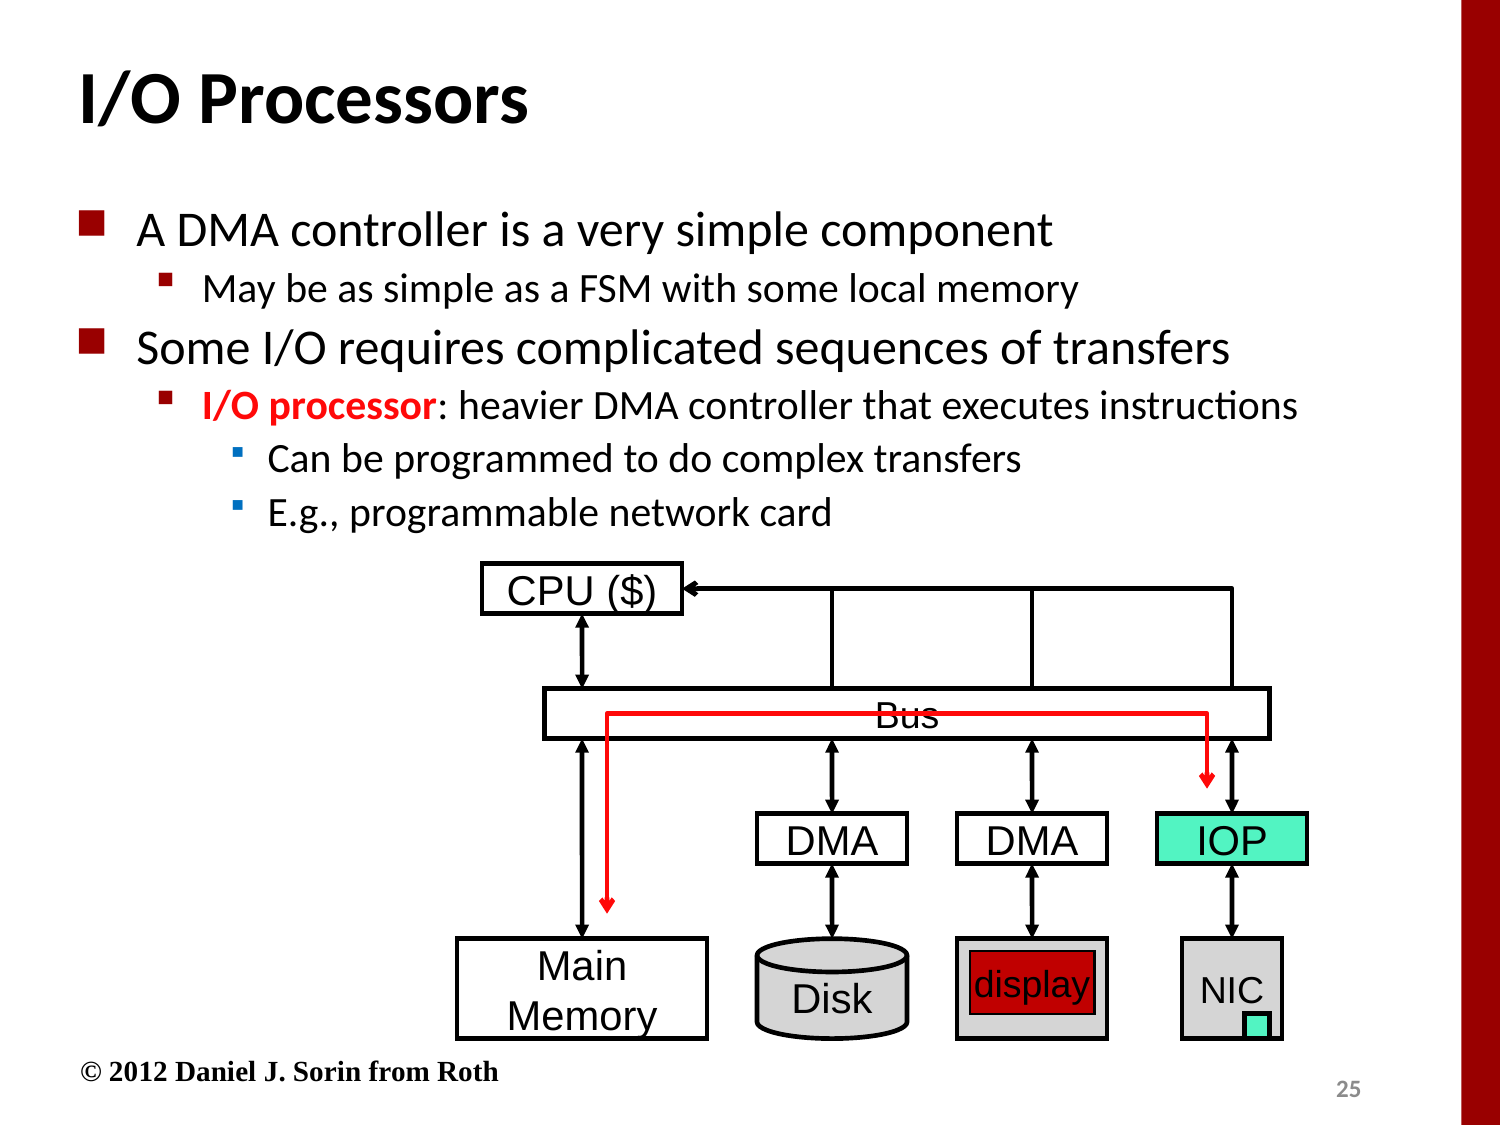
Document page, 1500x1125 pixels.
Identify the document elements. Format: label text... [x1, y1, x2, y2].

list A DMA controller is a very simple component May be as simple as a FSM with some local memory Some I/O requires complicated sequences of transfers I/O processor: heavier DMA controller that executes instructions Can be programmed to do complex transfers E.g., programmable network card [64, 196, 1361, 549]
text_box Disk [757, 938, 908, 1039]
text_box [682, 581, 833, 688]
text_box [832, 588, 1033, 689]
text_box NIC [1182, 938, 1282, 1039]
title I/O Processors [63, 30, 1310, 157]
text_box [1025, 863, 1039, 939]
text_box Main Memory [457, 938, 708, 1039]
text_box [956, 938, 1107, 1039]
text_box [1225, 739, 1239, 814]
text_box [1225, 864, 1239, 938]
text_box DMA [851, 852, 907, 864]
text_box IOP [1157, 813, 1307, 864]
text_box [1244, 1013, 1270, 1039]
footer © 2012 Daniel J. Sorin from Roth [65, 1057, 572, 1118]
text_box [575, 739, 589, 939]
text_box CPU ($) [482, 563, 683, 614]
text_box [575, 613, 589, 688]
text_box Bus [544, 688, 1270, 739]
text_box DMA [956, 813, 1107, 864]
text_box [825, 867, 839, 939]
text_box [1032, 588, 1233, 689]
text_box [599, 713, 1215, 914]
text_box display [969, 951, 1095, 1014]
